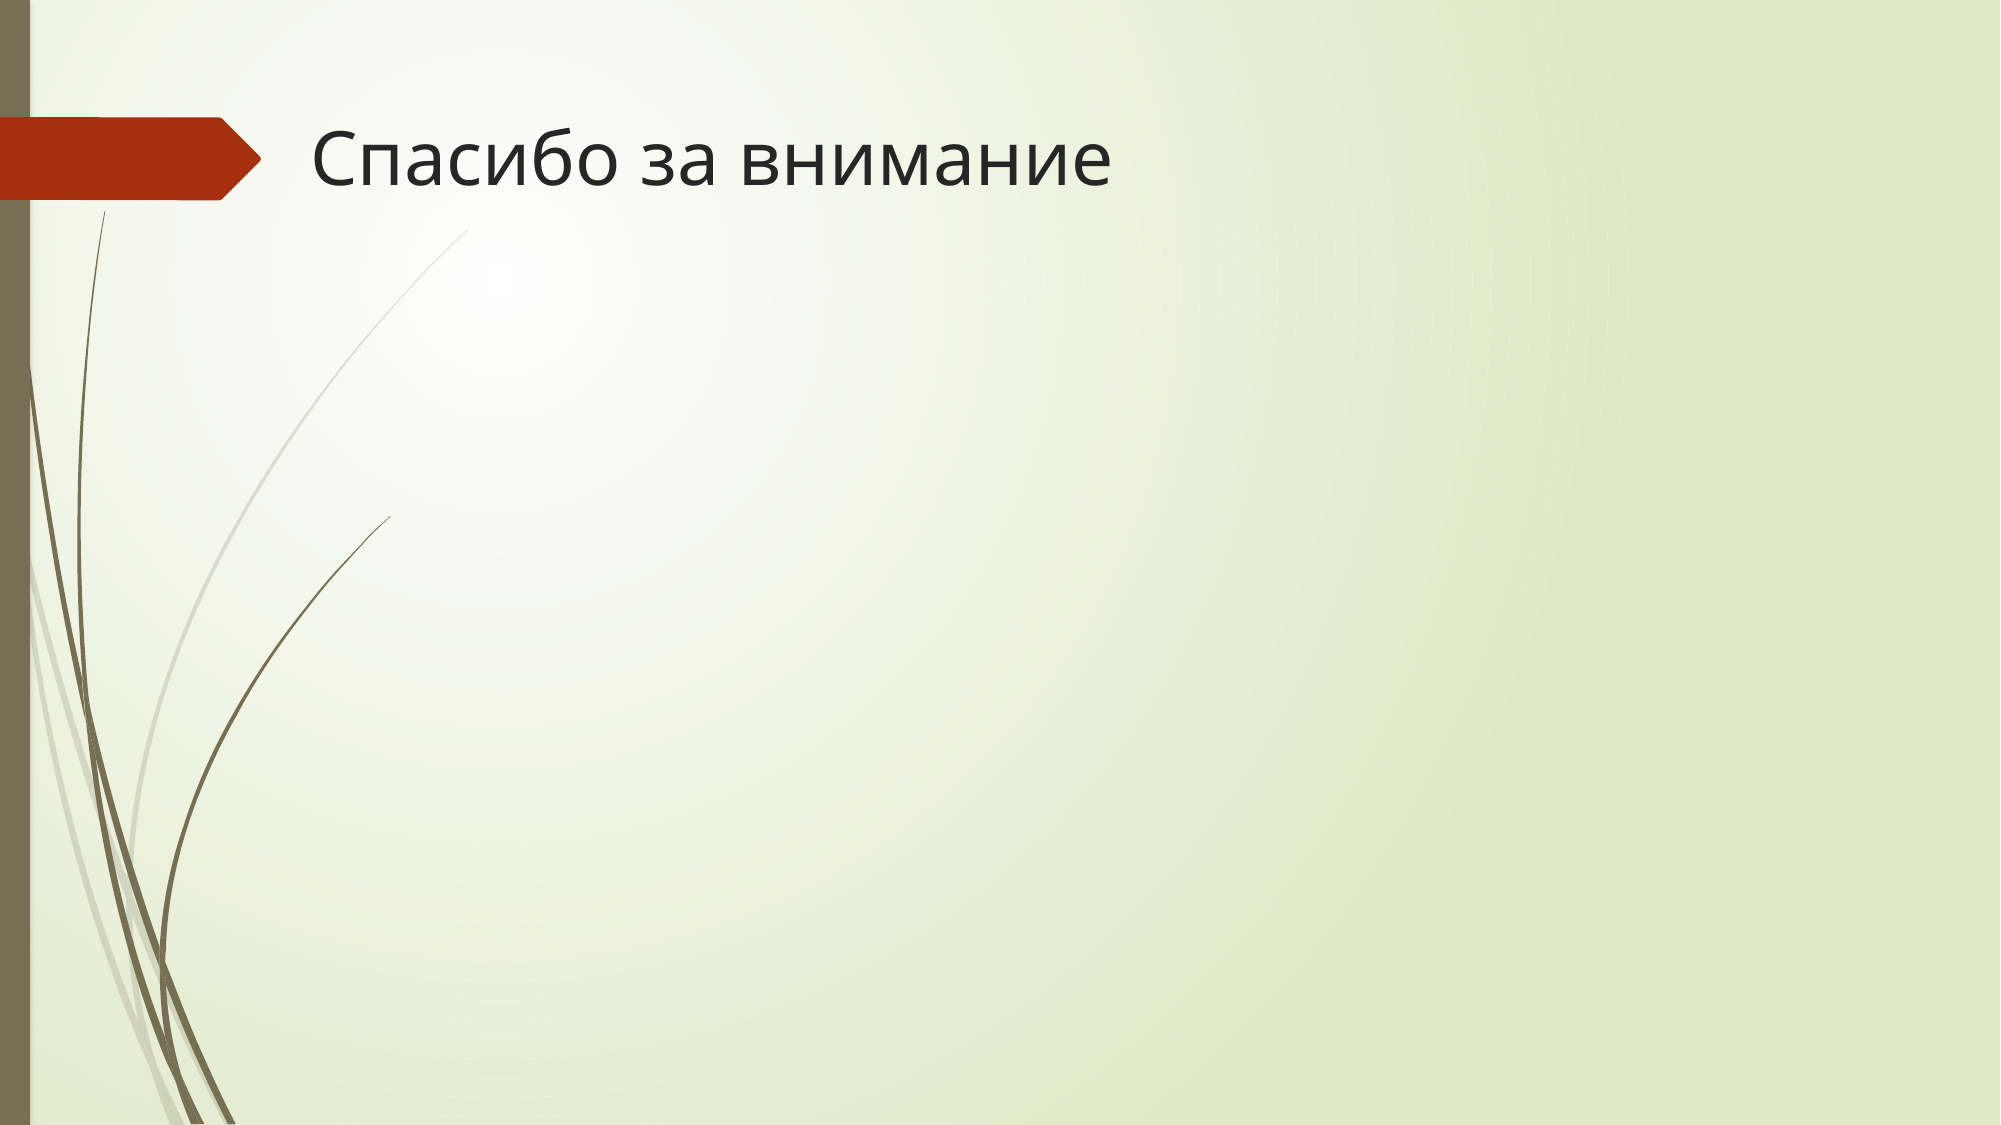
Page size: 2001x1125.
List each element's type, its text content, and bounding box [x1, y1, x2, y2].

title Спасибо за внимание [295, 102, 1203, 209]
